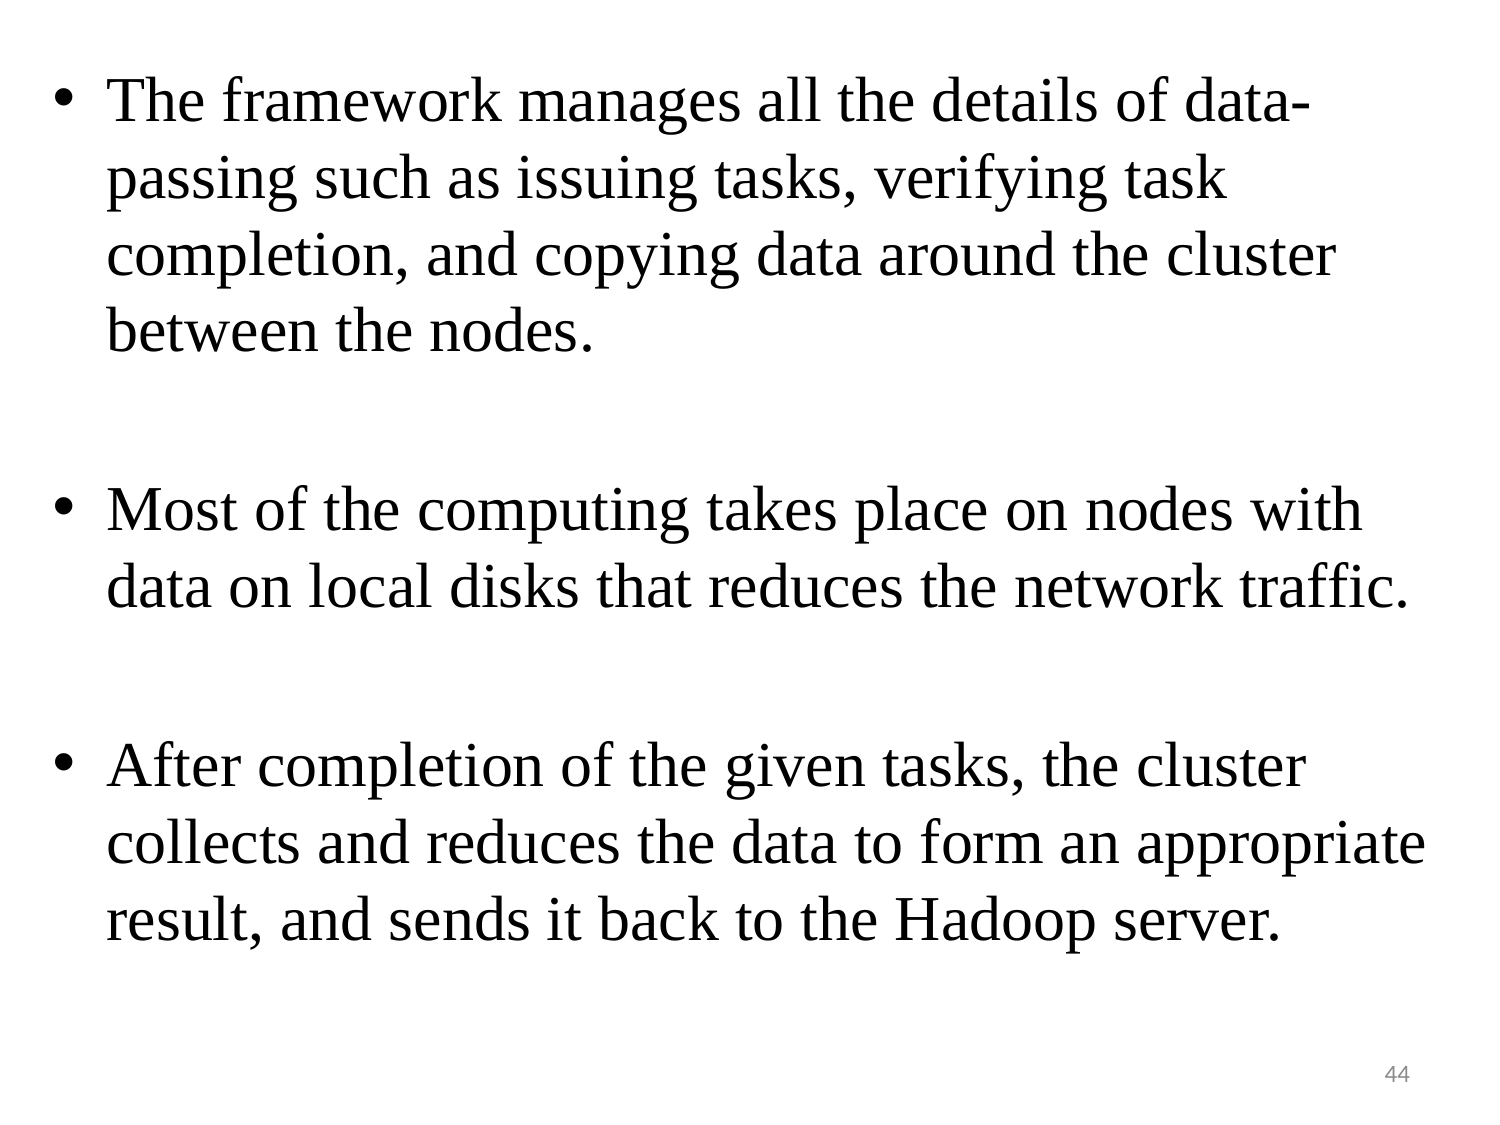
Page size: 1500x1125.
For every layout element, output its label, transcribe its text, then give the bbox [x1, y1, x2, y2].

slide_number 44 [1074, 1042, 1425, 1103]
list The framework manages all the details of data-passing such as issuing tasks, verifying task completion, and copying data around the cluster between the nodes. Most of the computing takes place on nodes with data on local disks that reduces the network traffic. After completion of the given tasks, the cluster collects and reduces the data to form an appropriate result, and sends it back to the Hadoop server. [37, 50, 1450, 1088]
